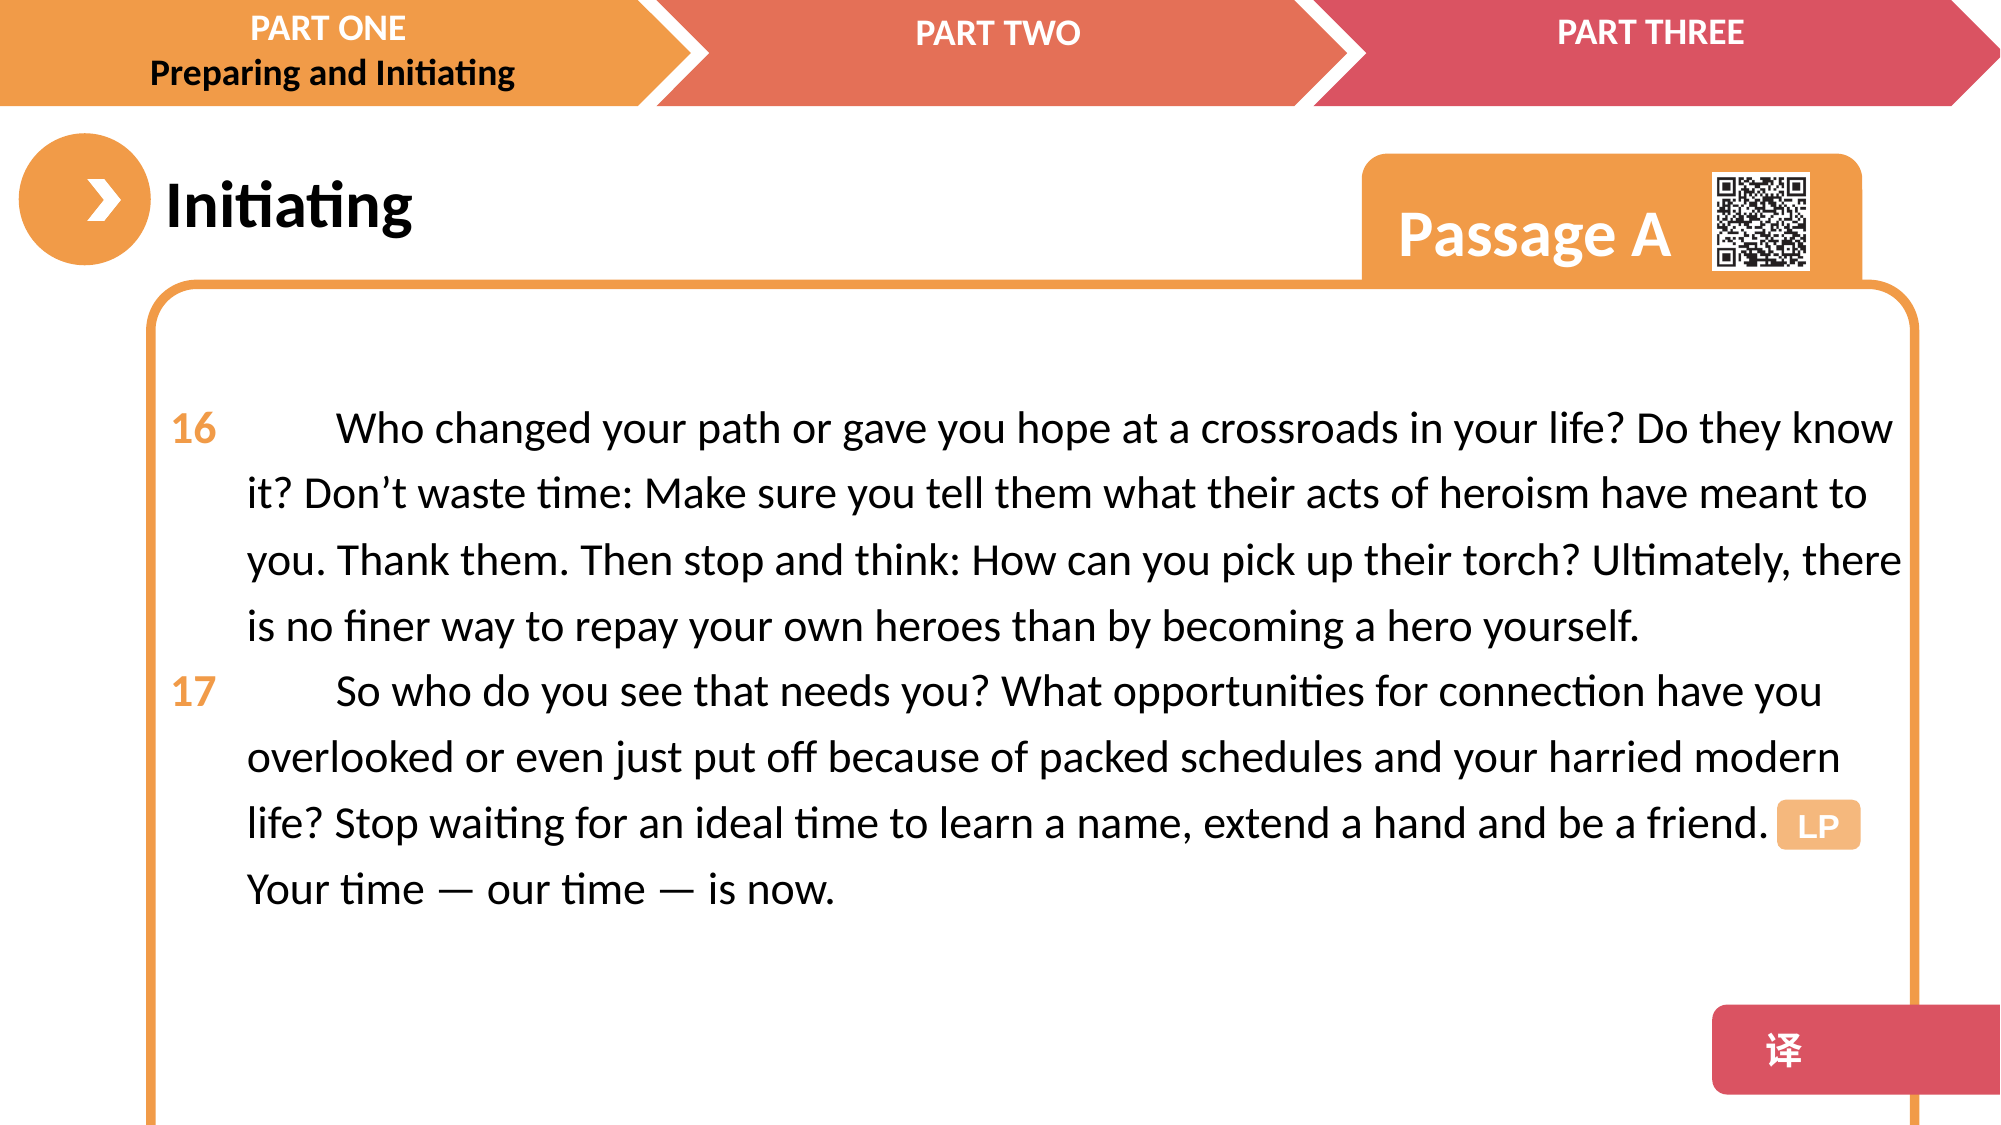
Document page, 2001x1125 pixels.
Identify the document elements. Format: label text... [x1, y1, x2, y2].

text_box Who changed your path or gave you hope at a crossroads in your life? Do they know it? Don’t waste time: Make sure you tell them what their acts of heroism have meant to you. Thank them. Then stop and think: How can you pick up their torch? Ultimately, there is no finer way to repay your own heroes than by becoming a hero yourself. So who do you see that needs you? What opportunities for connection have you overlooked or even just put off because of packed schedules and your harried modern life? Stop waiting for an ideal time to learn a name, extend a hand and be a friend. Your time — our time — is now. [232, 242, 1920, 922]
picture [1712, 172, 1810, 242]
text_box LP [1776, 798, 1862, 851]
text_box 16 17 [155, 323, 233, 922]
text_box 译 [1711, 1003, 2000, 1096]
